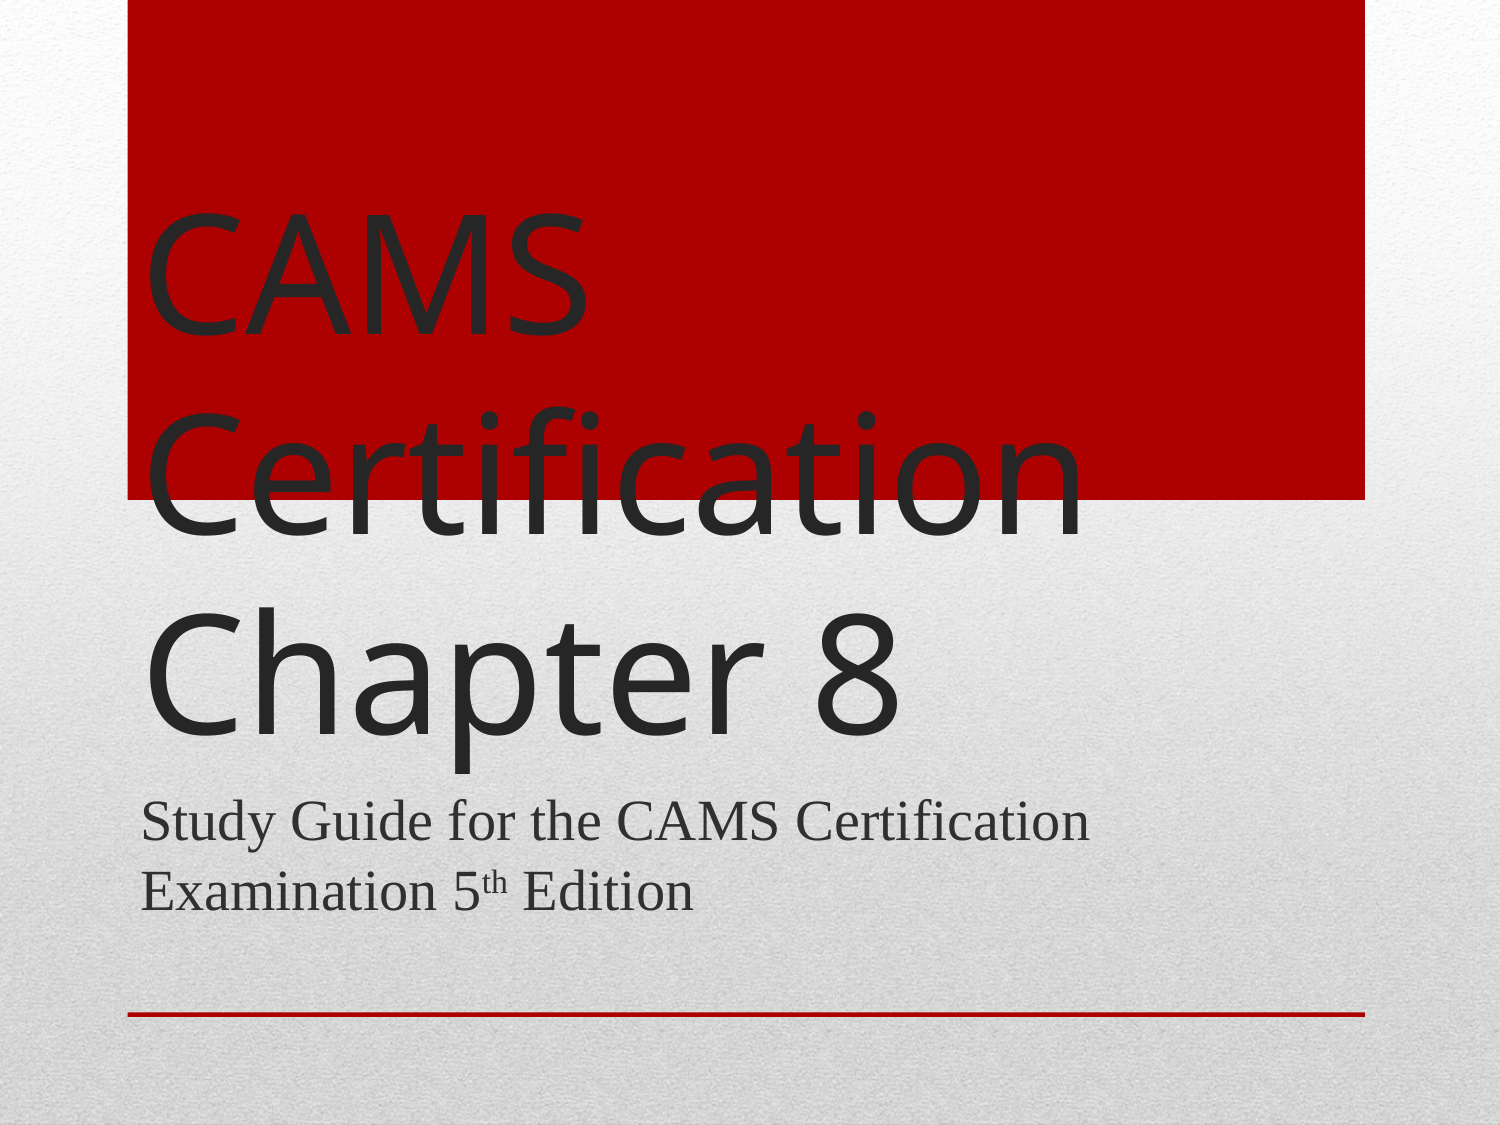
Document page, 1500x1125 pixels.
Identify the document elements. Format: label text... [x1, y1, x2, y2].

subtitle Study Guide for the CAMS Certification Examination 5th Edition [125, 774, 1250, 938]
title CAMS Certification Chapter 8 [125, 525, 1363, 775]
